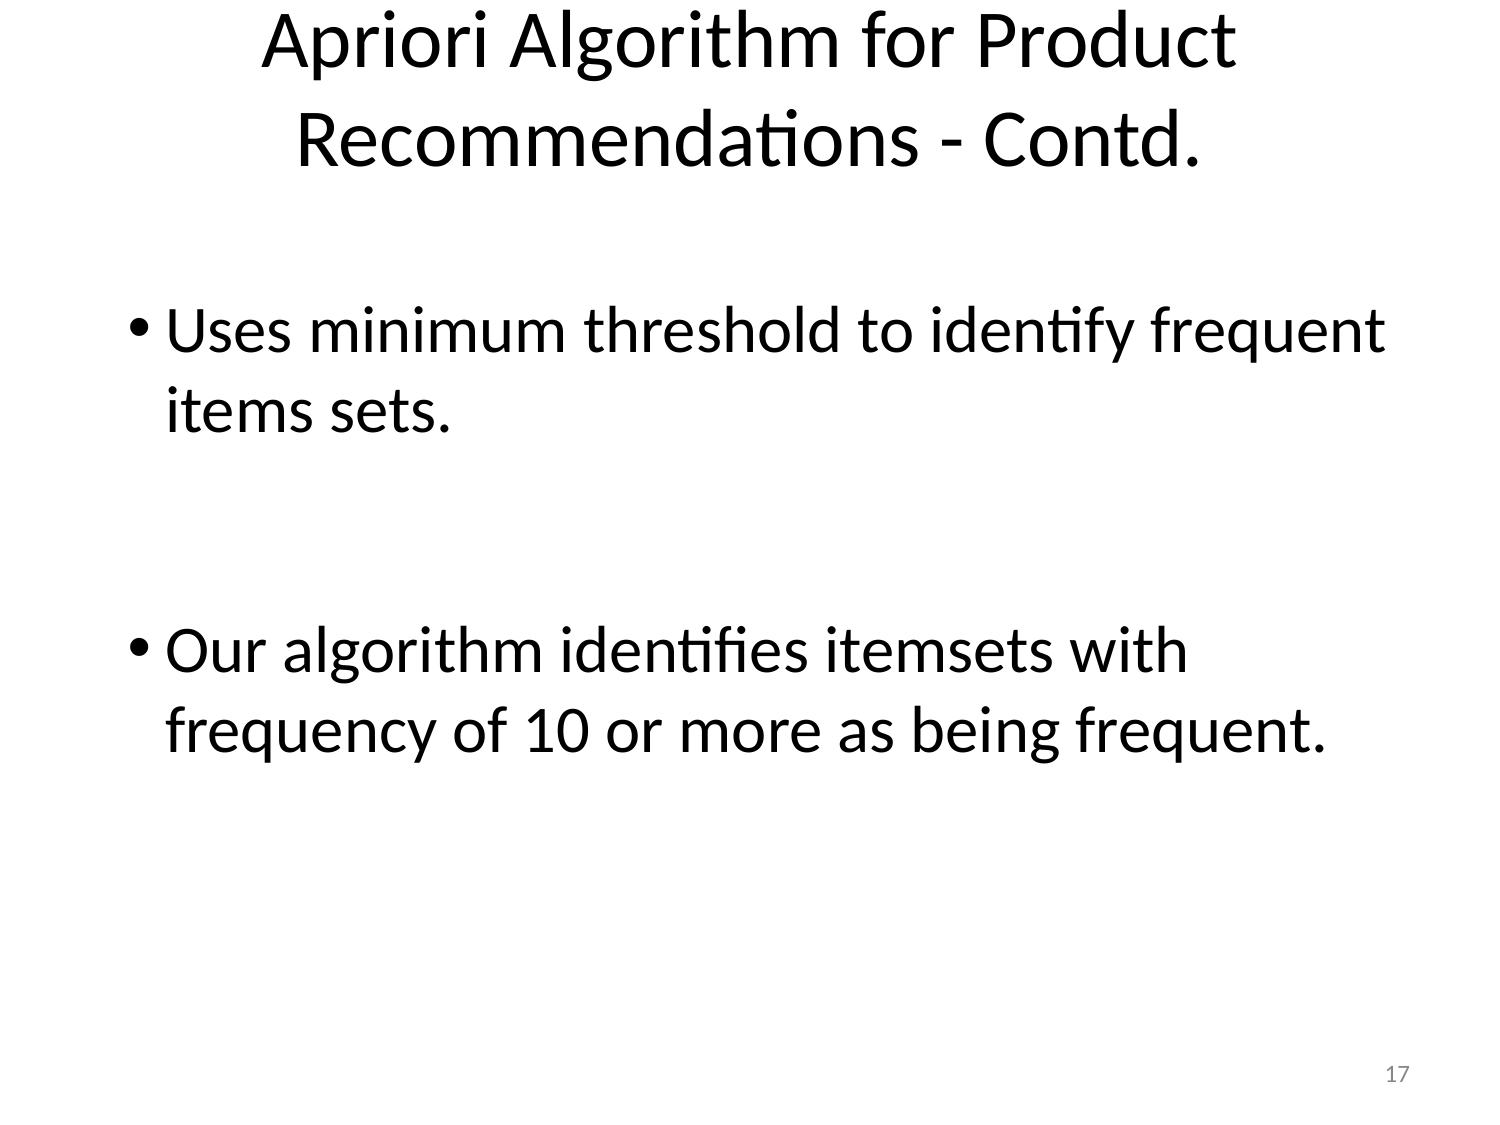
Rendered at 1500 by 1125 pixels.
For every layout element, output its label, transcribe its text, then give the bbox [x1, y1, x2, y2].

list Uses minimum threshold to identify frequent items sets. Our algorithm identifies itemsets with frequency of 10 or more as being frequent. [75, 191, 1425, 934]
slide_number 17 [1074, 1042, 1425, 1103]
title Apriori Algorithm for Product Recommendations - Contd. [75, 45, 1425, 191]
